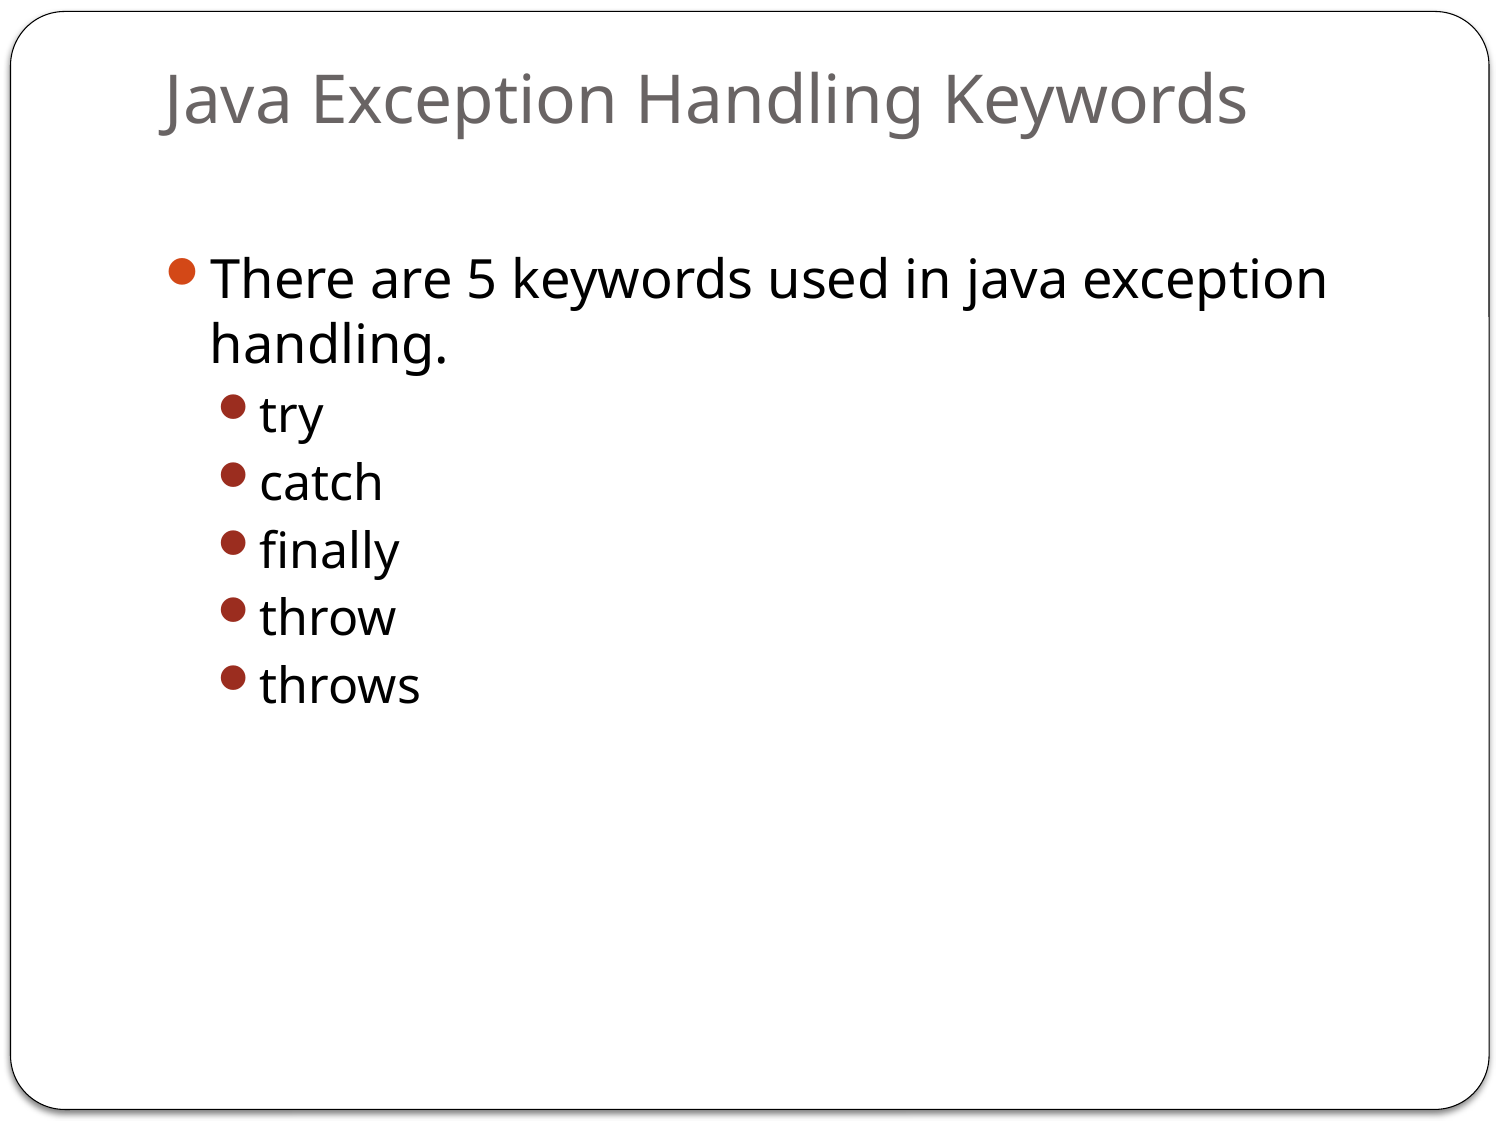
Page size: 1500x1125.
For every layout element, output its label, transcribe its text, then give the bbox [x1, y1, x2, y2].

title Java Exception Handling Keywords [150, 45, 1425, 233]
list There are 5 keywords used in java exception handling. try catch finally throw throws [150, 237, 1425, 988]
